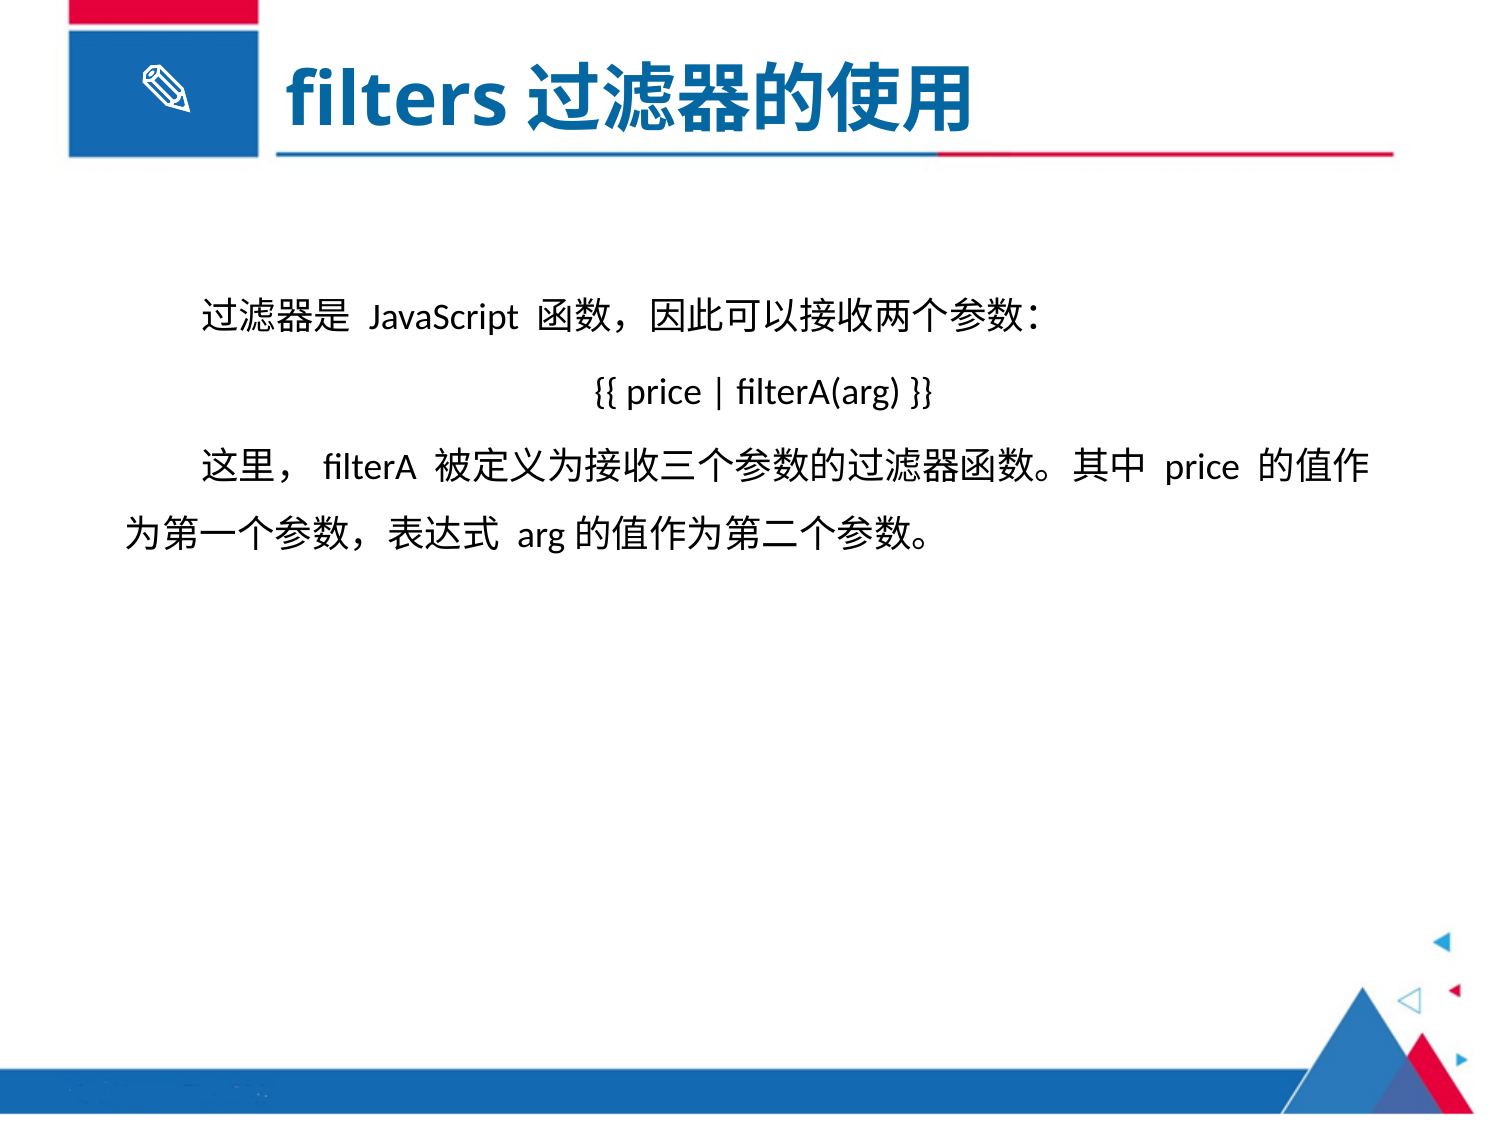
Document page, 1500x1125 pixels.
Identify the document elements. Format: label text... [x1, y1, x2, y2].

picture [0, 0, 1500, 1125]
list 过滤器是 JavaScript 函数，因此可以接收两个参数： {{ price | filterA(arg) }} 这里，filterA 被定义为接收三个参数的过滤器函数。其中 price 的值作为第一个参数，表达式 arg的值作为第二个参数。 [109, 262, 1418, 534]
text_box filters过滤器的使用 [271, 32, 1499, 159]
